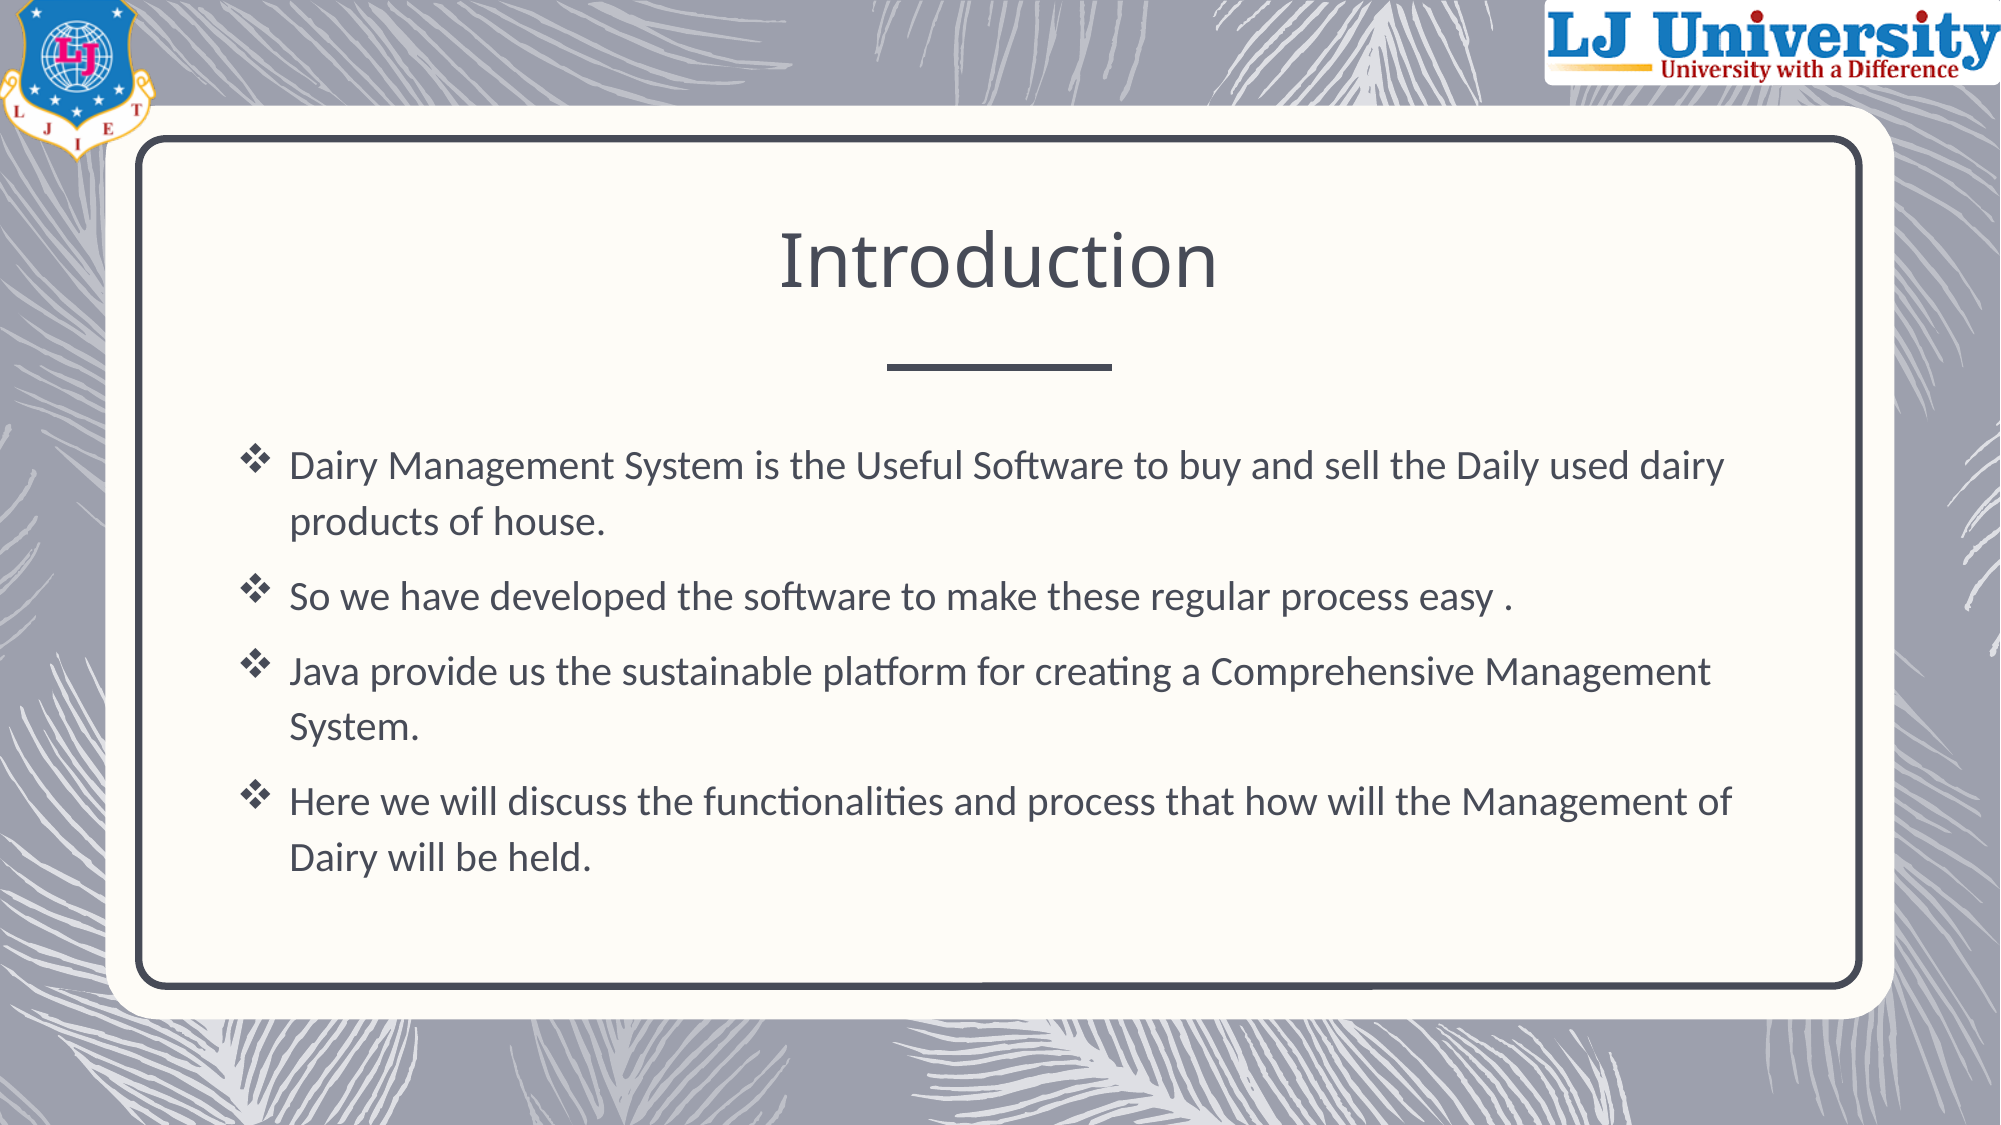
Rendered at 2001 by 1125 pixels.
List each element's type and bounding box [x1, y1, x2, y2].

picture [0, 0, 156, 163]
picture [1544, 0, 2001, 86]
text_box [0, 0, 2000, 1125]
